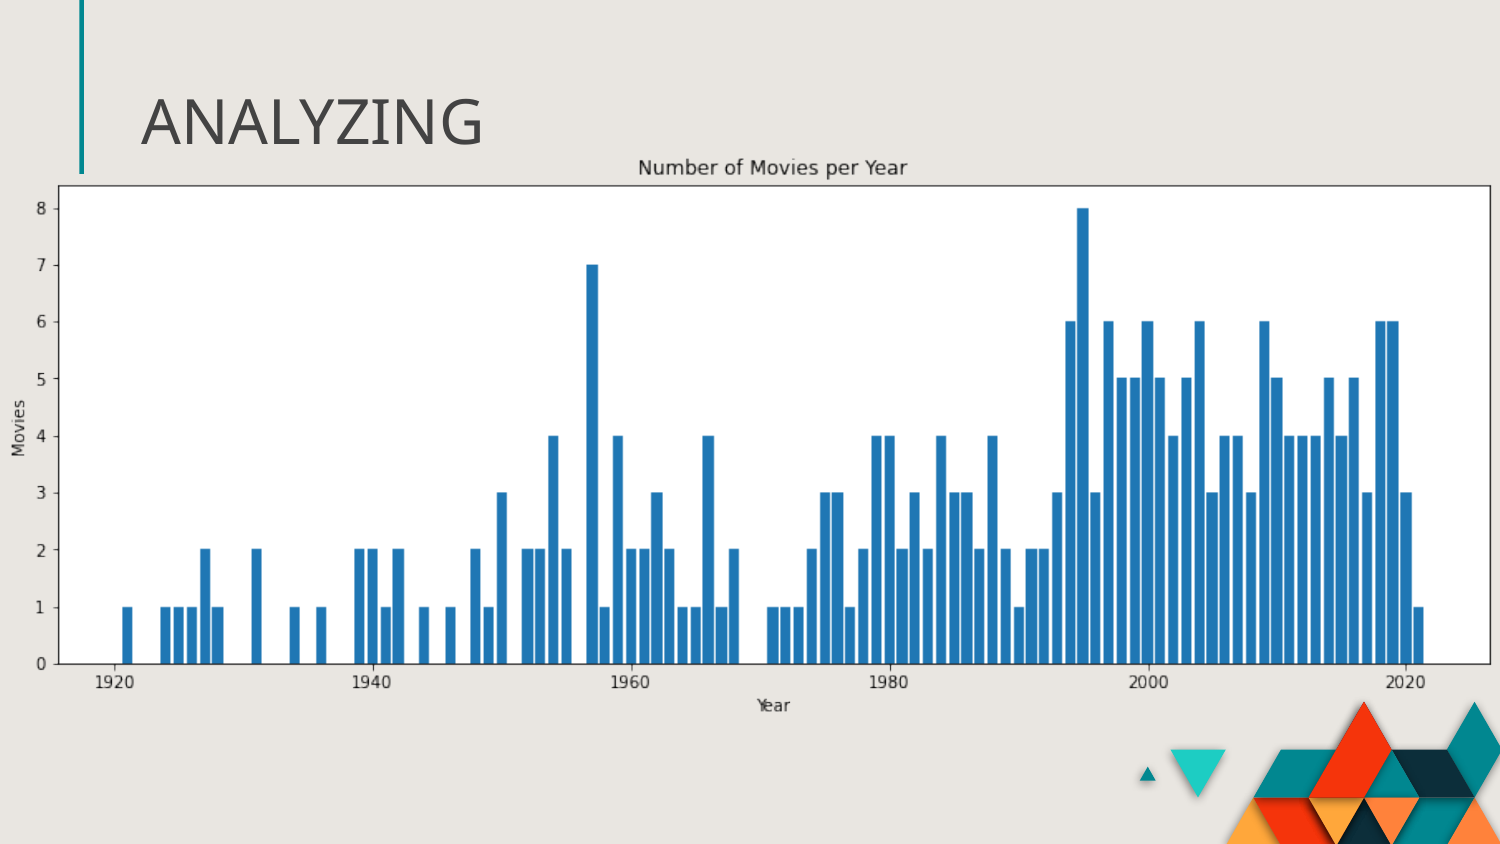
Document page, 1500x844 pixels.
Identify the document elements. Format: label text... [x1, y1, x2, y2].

title ANALYZING [126, 76, 859, 146]
picture [0, 147, 1500, 727]
